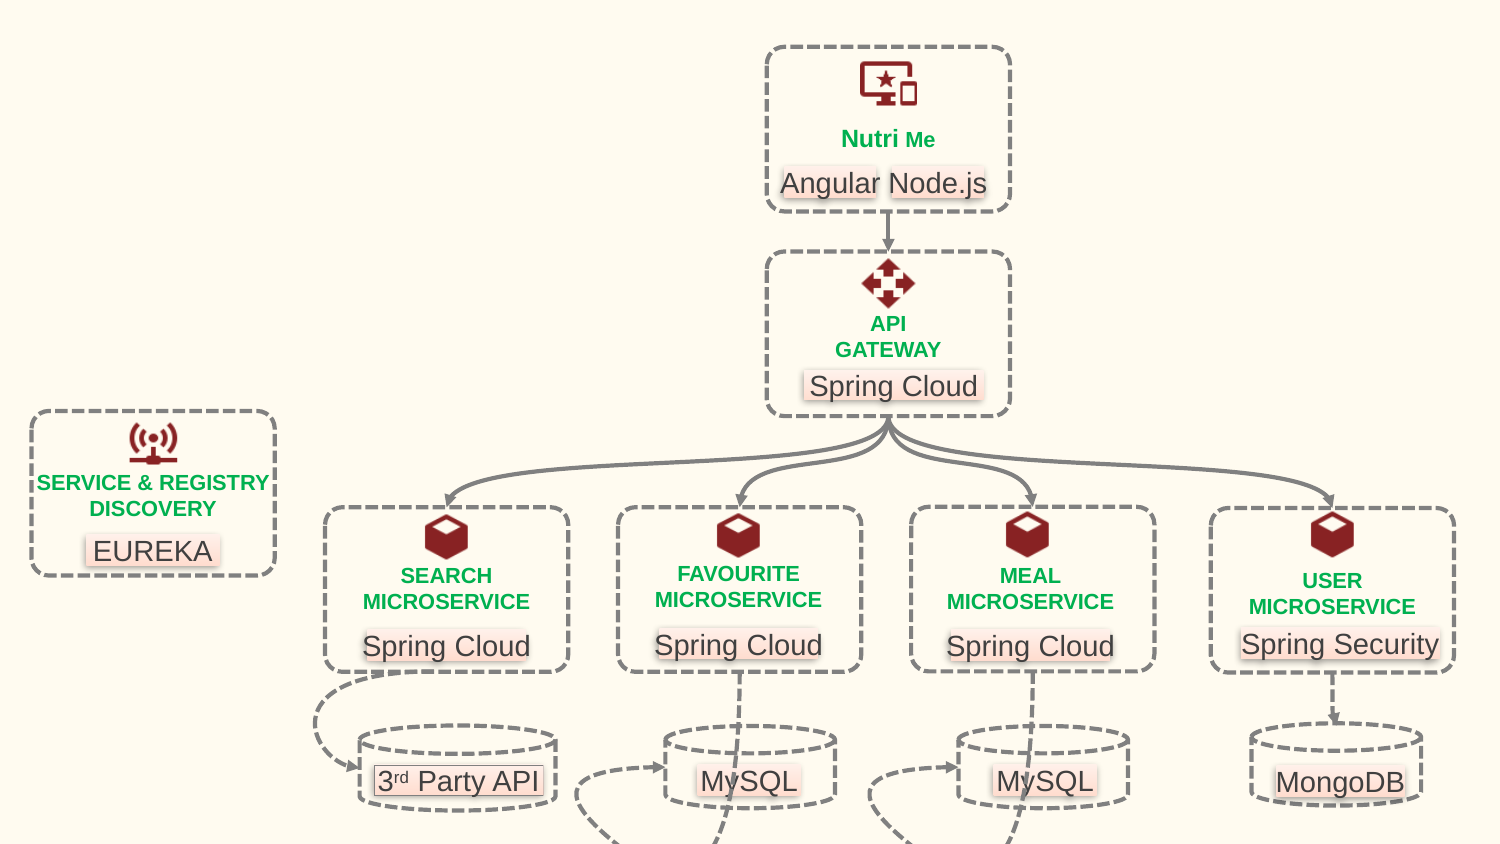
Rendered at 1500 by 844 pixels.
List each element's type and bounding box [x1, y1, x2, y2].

text_box [31, 46, 1455, 811]
